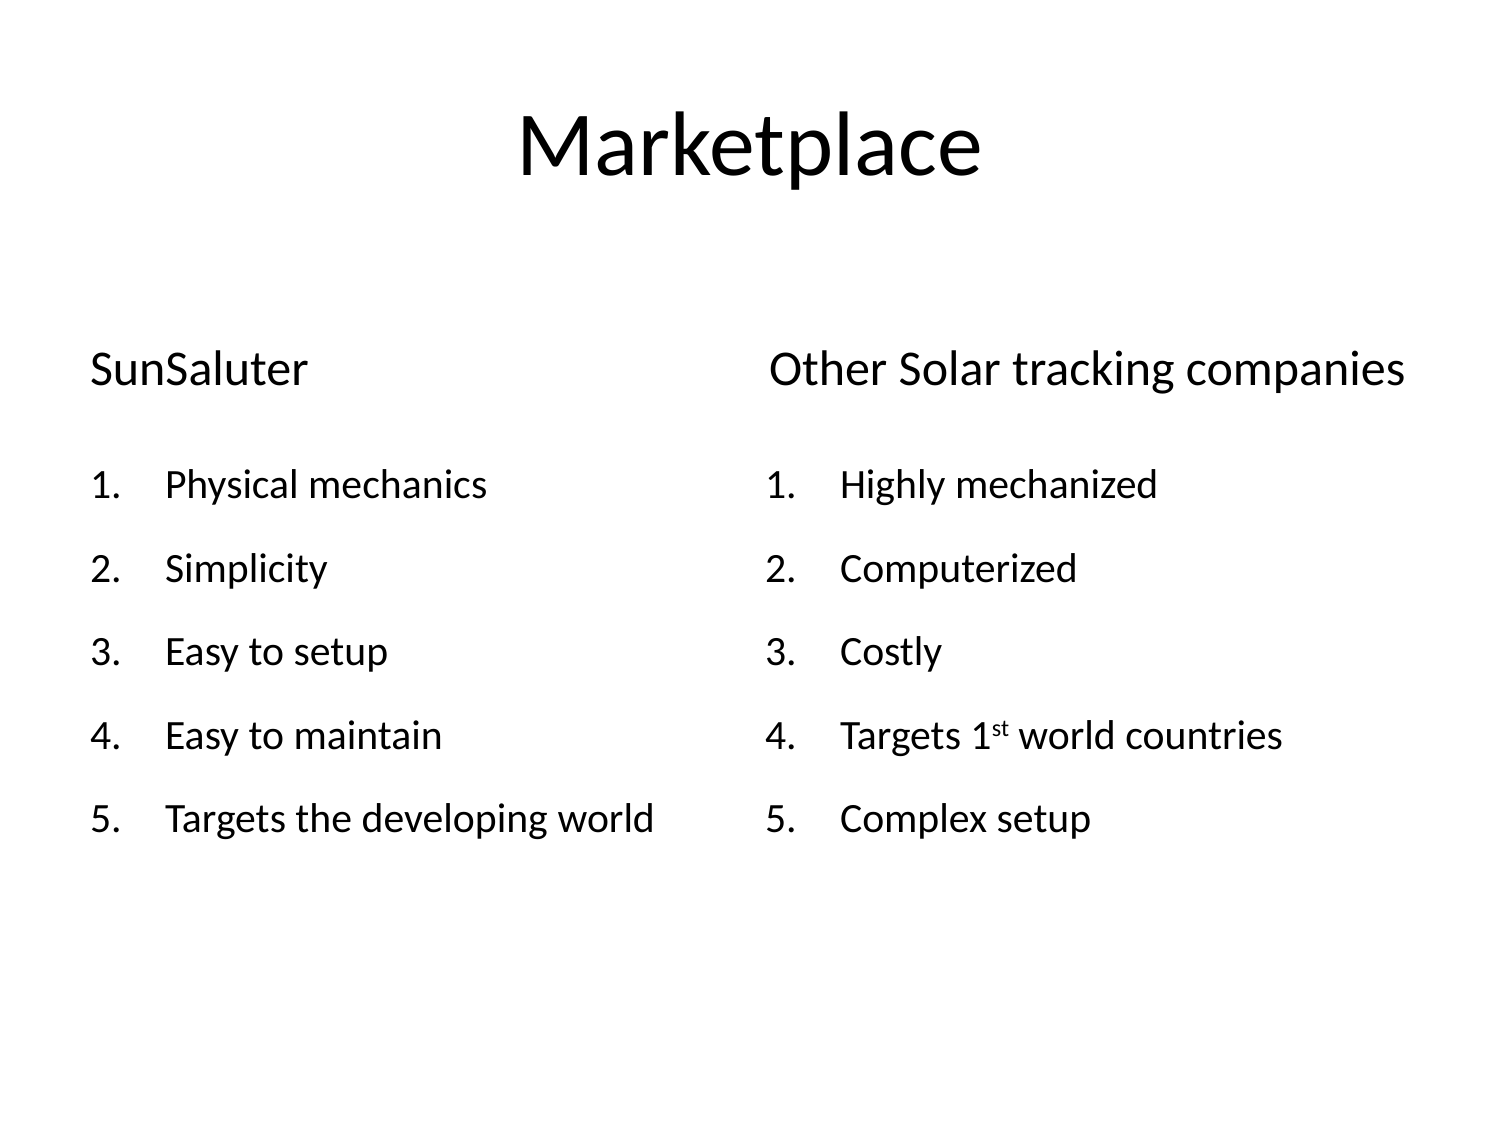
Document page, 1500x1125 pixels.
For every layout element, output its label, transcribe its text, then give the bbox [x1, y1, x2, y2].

table_header SunSaluter [75, 340, 750, 460]
title Marketplace [75, 45, 1425, 233]
table_header Other Solar tracking companies [750, 340, 1425, 460]
table_cell Physical mechanics Simplicity Easy to setup Easy to maintain Targets the developing world [75, 460, 750, 926]
table_cell Highly mechanized Computerized Costly Targets 1st world countries Complex setup [750, 460, 1425, 926]
